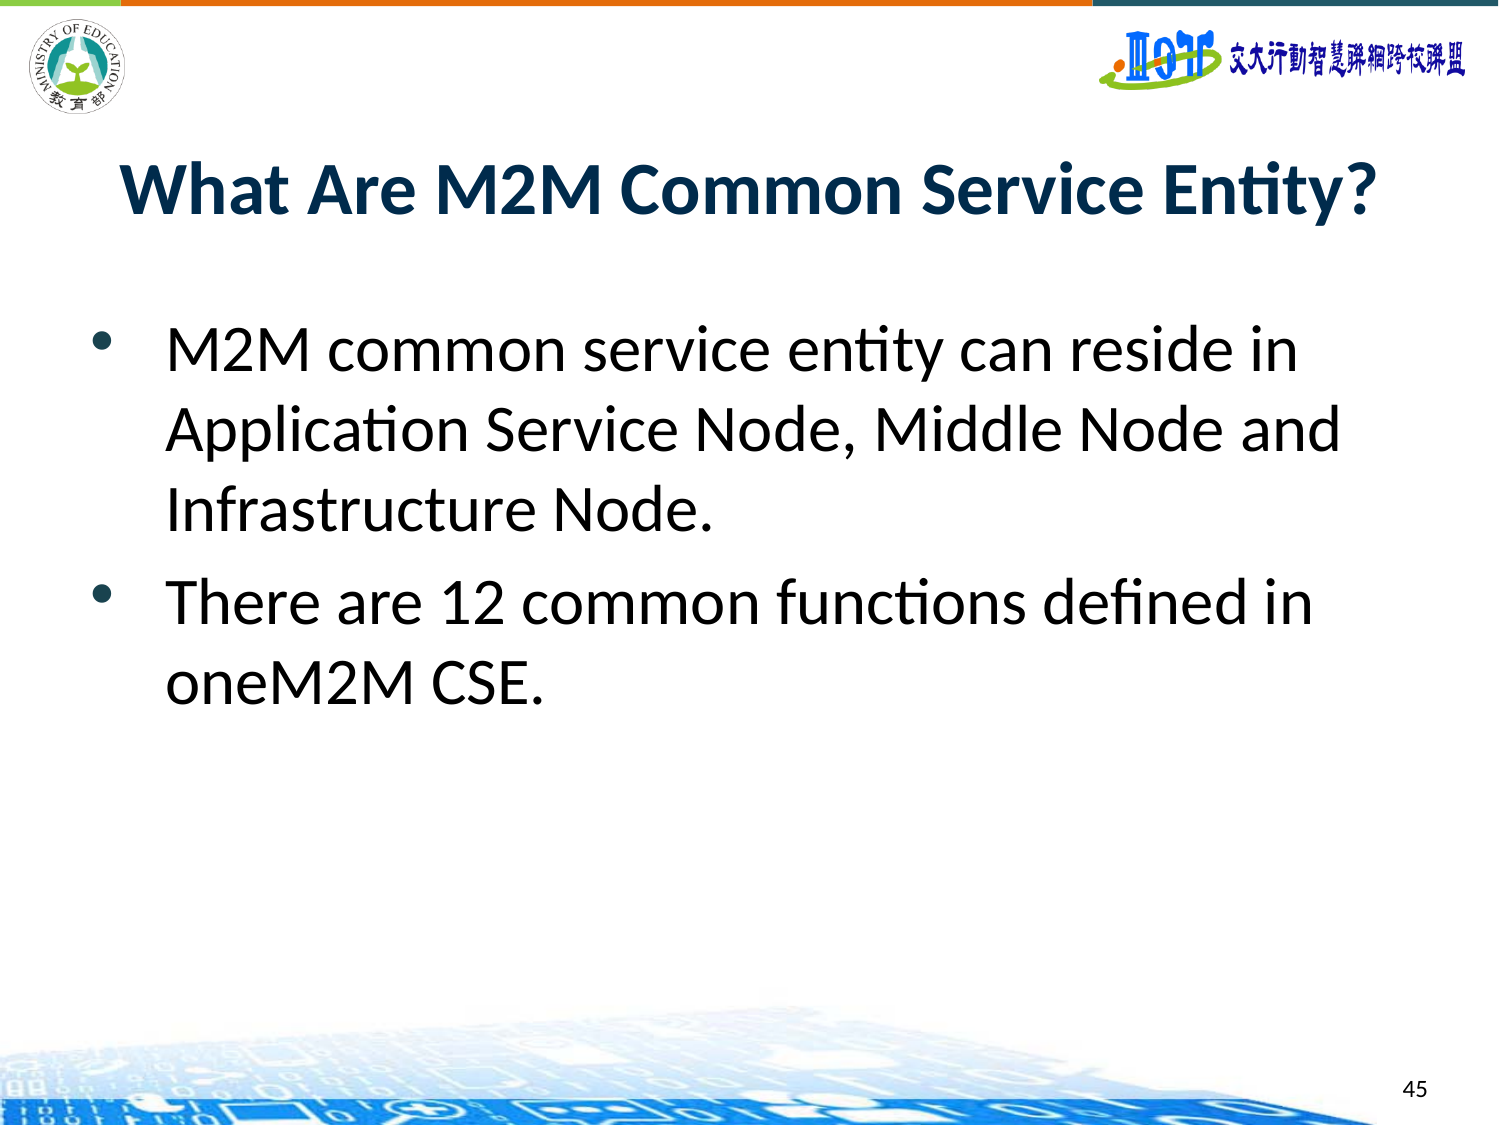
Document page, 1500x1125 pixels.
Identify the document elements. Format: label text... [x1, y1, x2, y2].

slide_number 45 [1387, 1065, 1484, 1125]
picture [0, 987, 1377, 1125]
list M2M common service entity can reside in Application Service Node, Middle Node and Infrastructure Node. There are 12 common functions defined in oneM2M CSE. [75, 297, 1425, 1024]
picture [1099, 30, 1465, 90]
picture [29, 19, 125, 114]
title What Are M2M Common Service Entity? [75, 101, 1425, 268]
